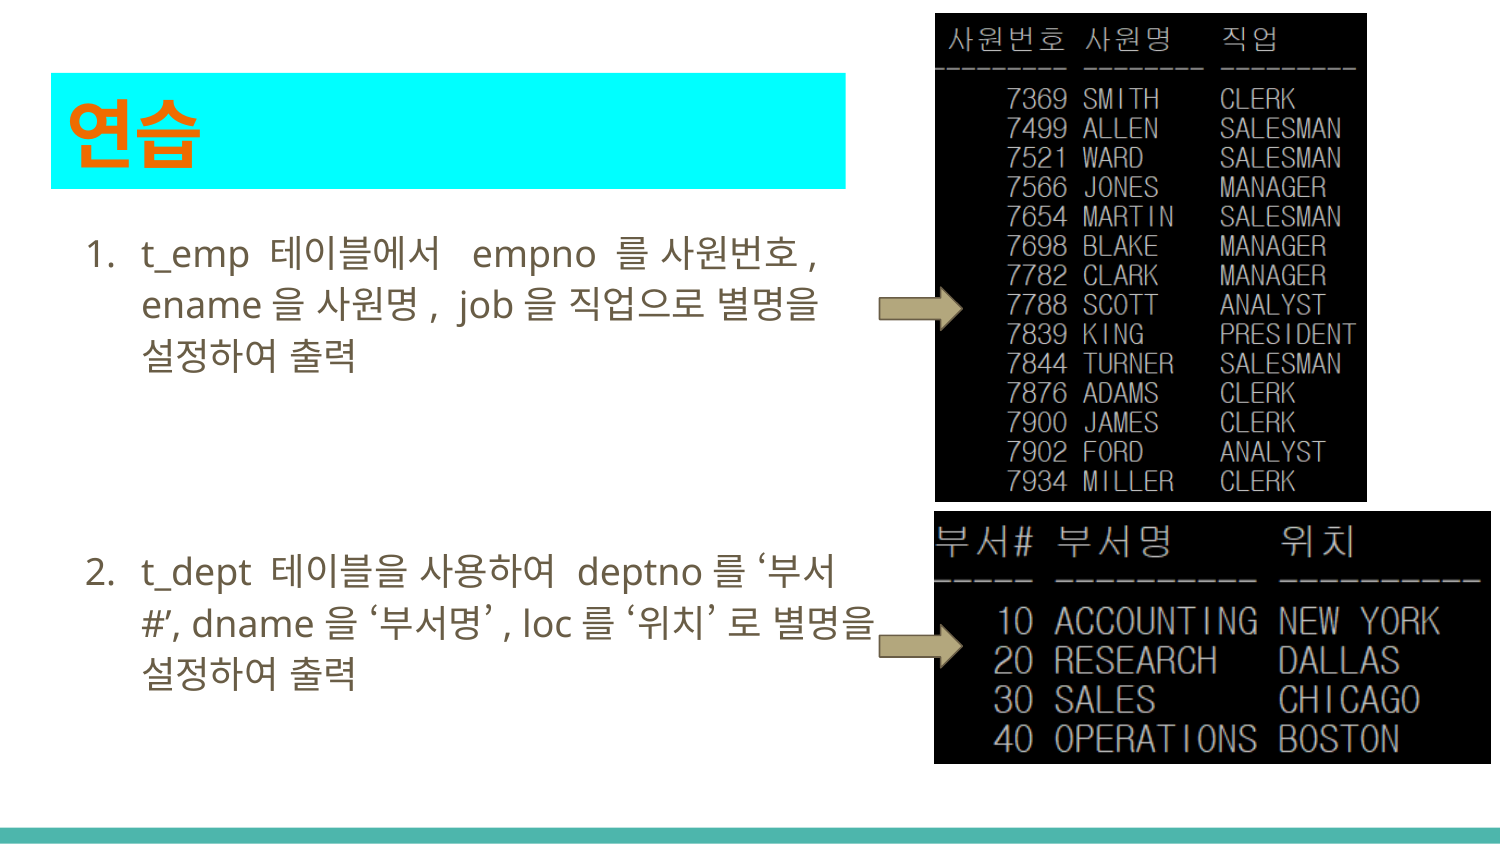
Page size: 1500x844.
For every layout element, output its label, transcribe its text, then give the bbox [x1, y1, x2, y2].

list t_emp 테이블에서 empno 를 사원번호, ename을 사원명, job을 직업으로 별명을 설정하여 출력 t_dept 테이블을 사용하여 deptno를 ‘부서#’, dname을 ‘부서명’, loc를 ‘위치’ 로 별명을 설정하여 출력 [51, 207, 895, 750]
picture [934, 511, 1491, 764]
text_box [879, 297, 930, 320]
text_box [879, 635, 929, 657]
picture [935, 13, 1367, 502]
title 연습 [51, 72, 846, 189]
